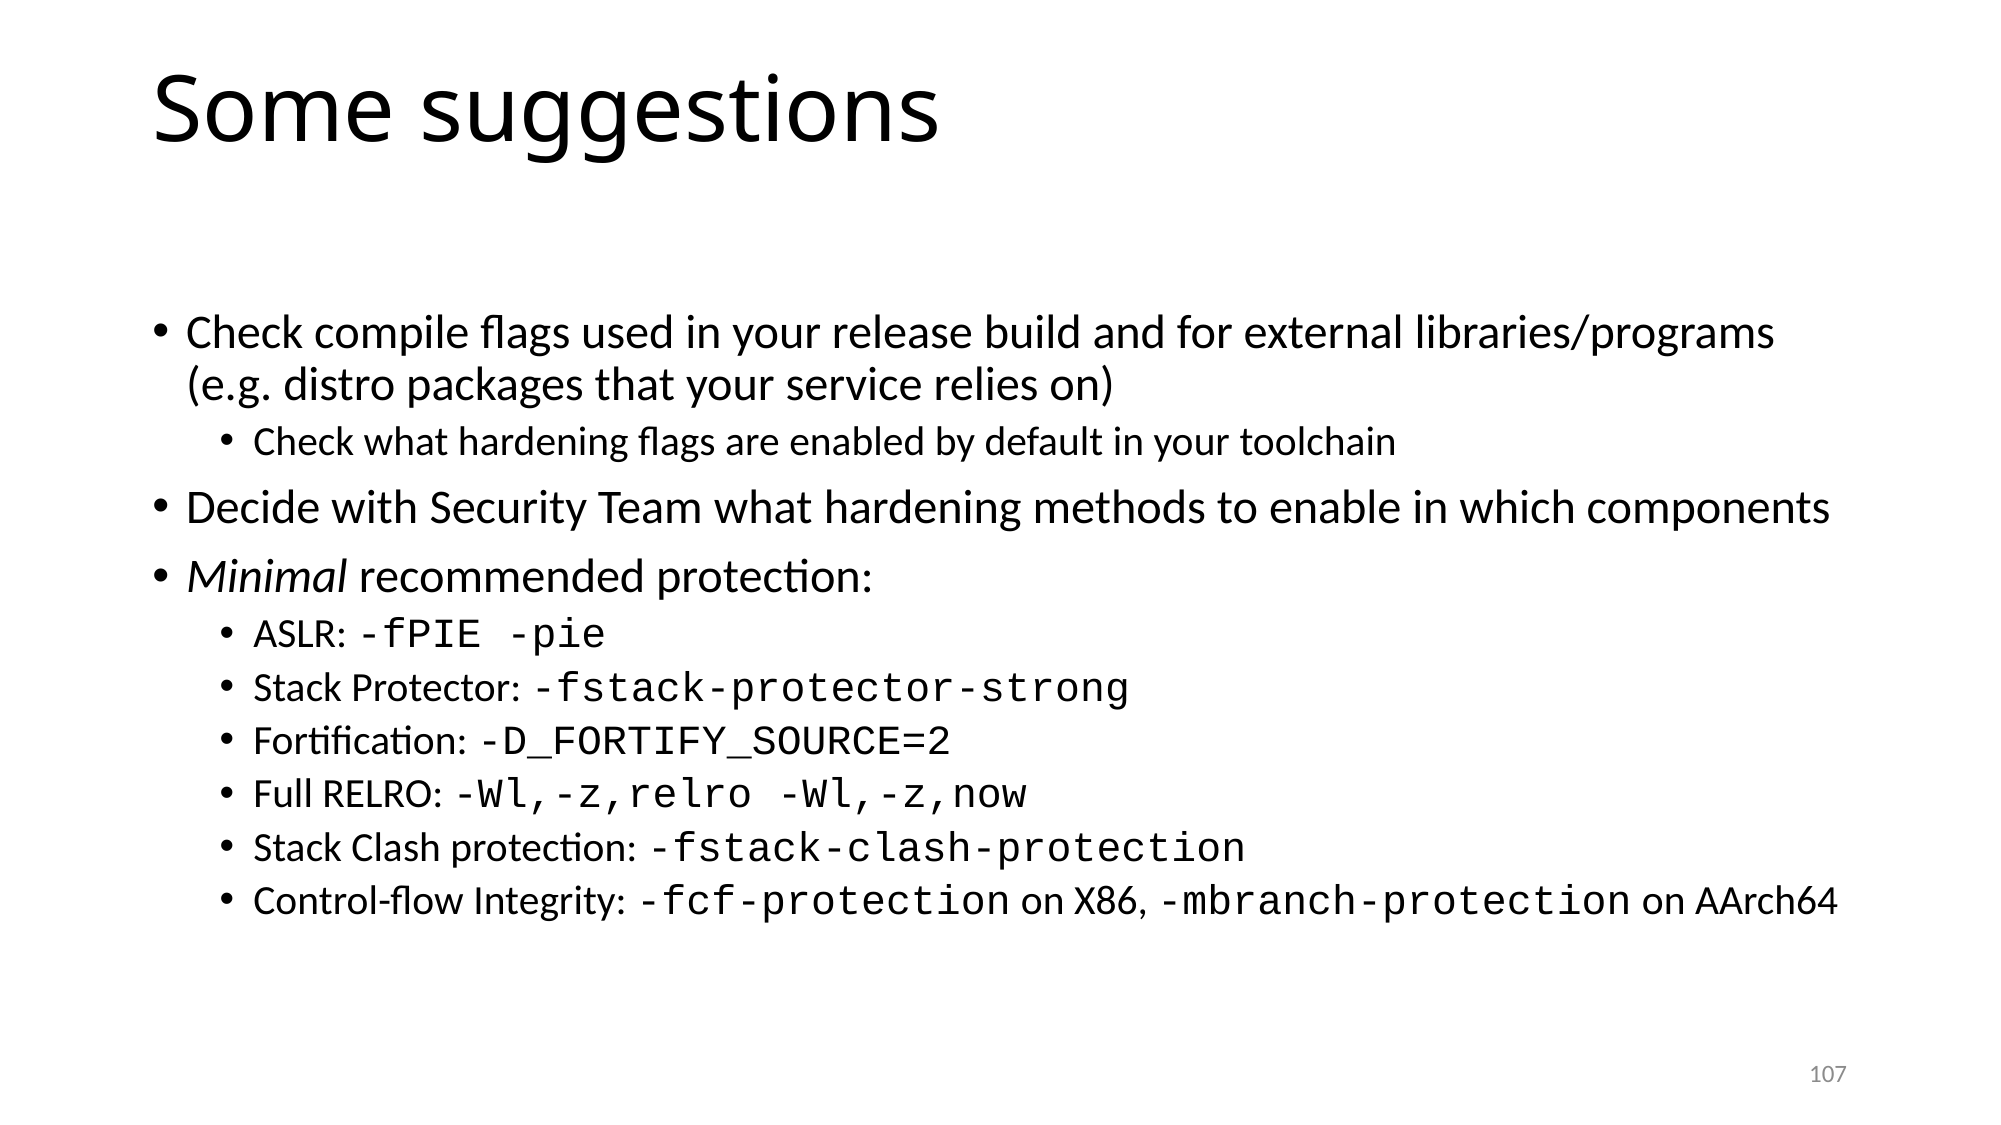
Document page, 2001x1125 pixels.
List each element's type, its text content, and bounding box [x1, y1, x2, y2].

slide_number 107 [1412, 1042, 1863, 1103]
title Some suggestions [137, 3, 1863, 221]
text_box Check compile flags used in your release build and for external libraries/programs (e.g. distro packages that your service relies on) Check what hardening flags are enabled by default in your toolchain Decide with Security Team what hardening methods to enable in which components Minimal recommended protection: ASLR: -fPIE -pie Stack Protector: -fstack-protector-strong Fortification: -D_FORTIFY_SOURCE=2 Full RELRO: -Wl,-z,relro -Wl,-z,now Stack Clash protection: -fstack-clash-protection Control-flow Integrity: -fcf-protection on X86, -mbranch-protection on AArch64 [137, 299, 1863, 1014]
